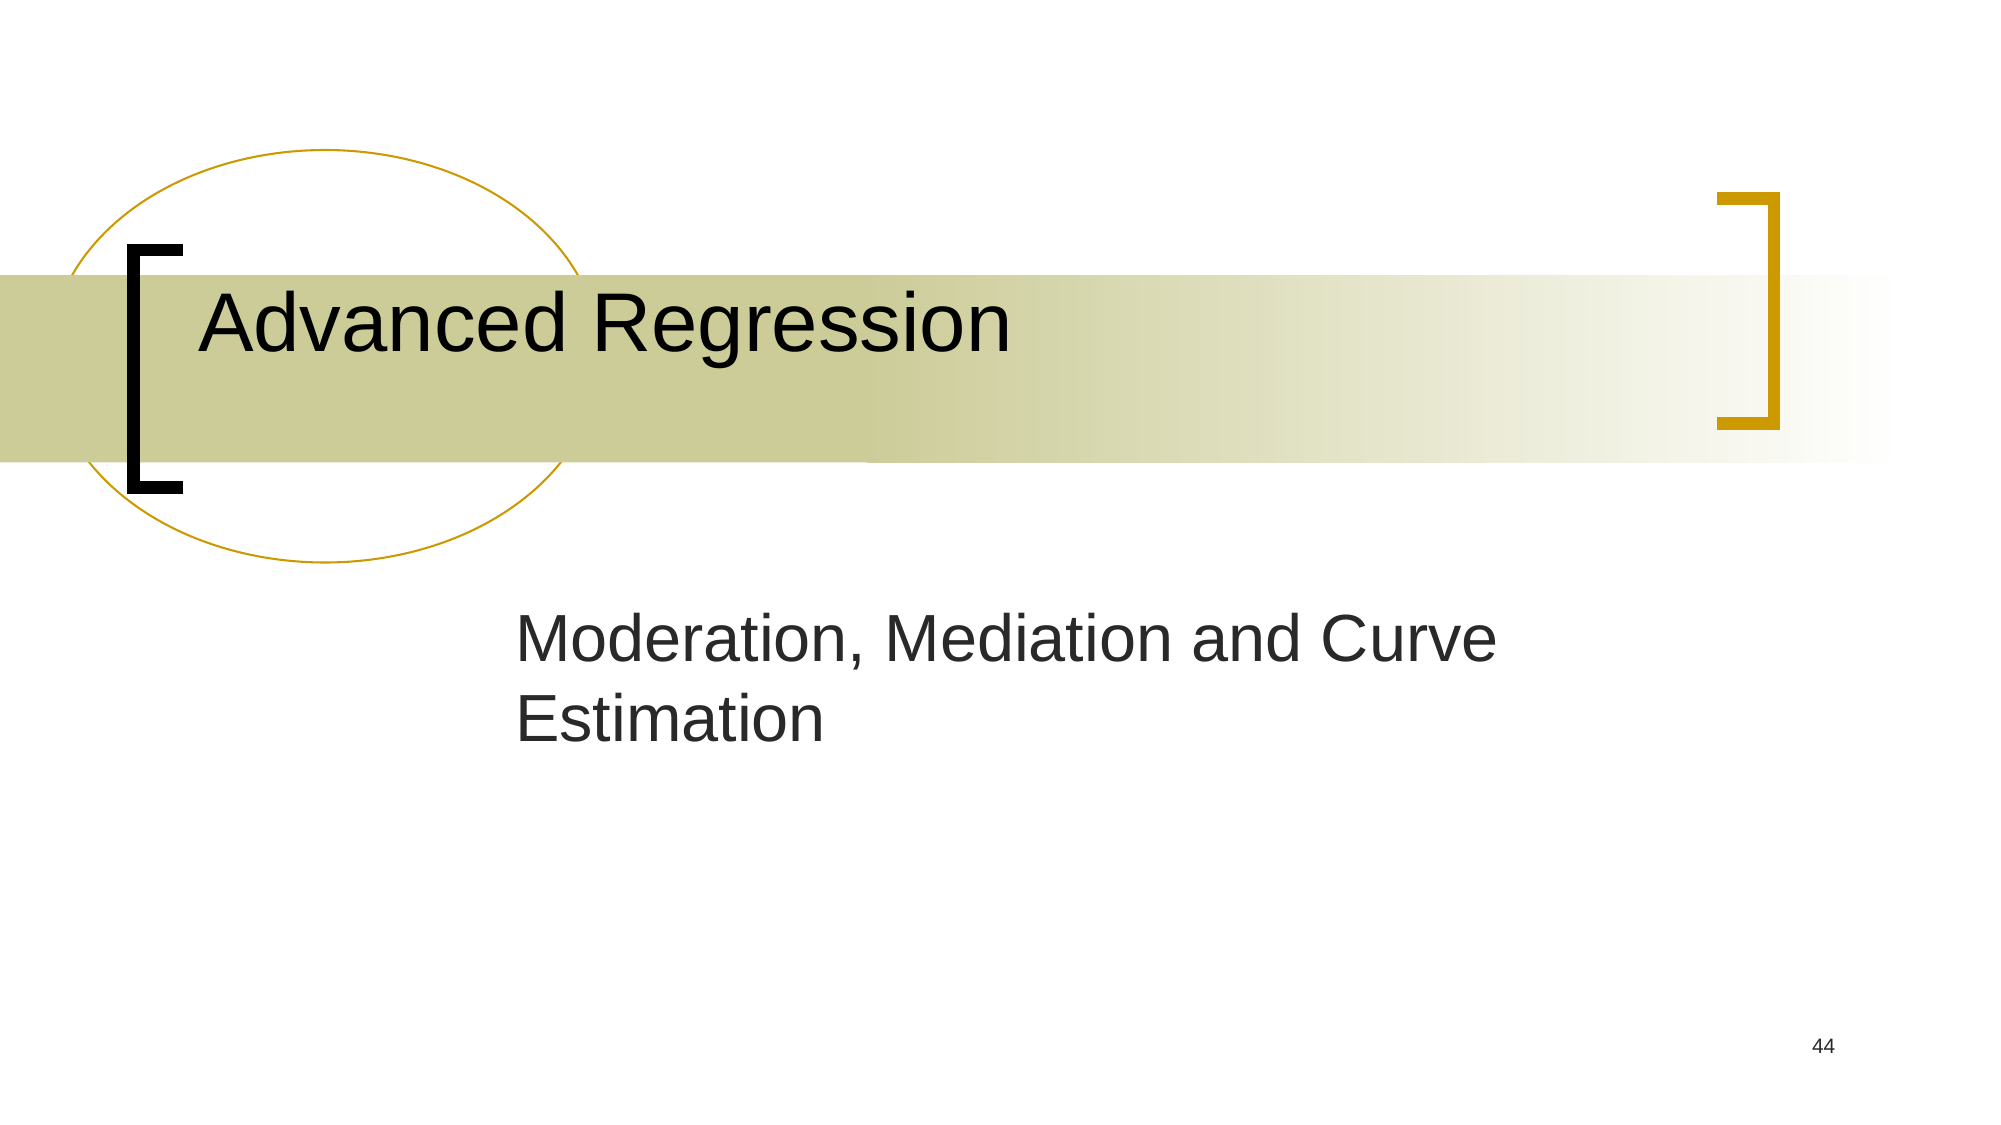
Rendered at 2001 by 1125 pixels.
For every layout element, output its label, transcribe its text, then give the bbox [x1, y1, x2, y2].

subtitle Moderation, Mediation and Curve Estimation [500, 587, 1734, 900]
slide_number 44 [1433, 1025, 1850, 1100]
title Advanced Regression [183, 236, 1734, 500]
